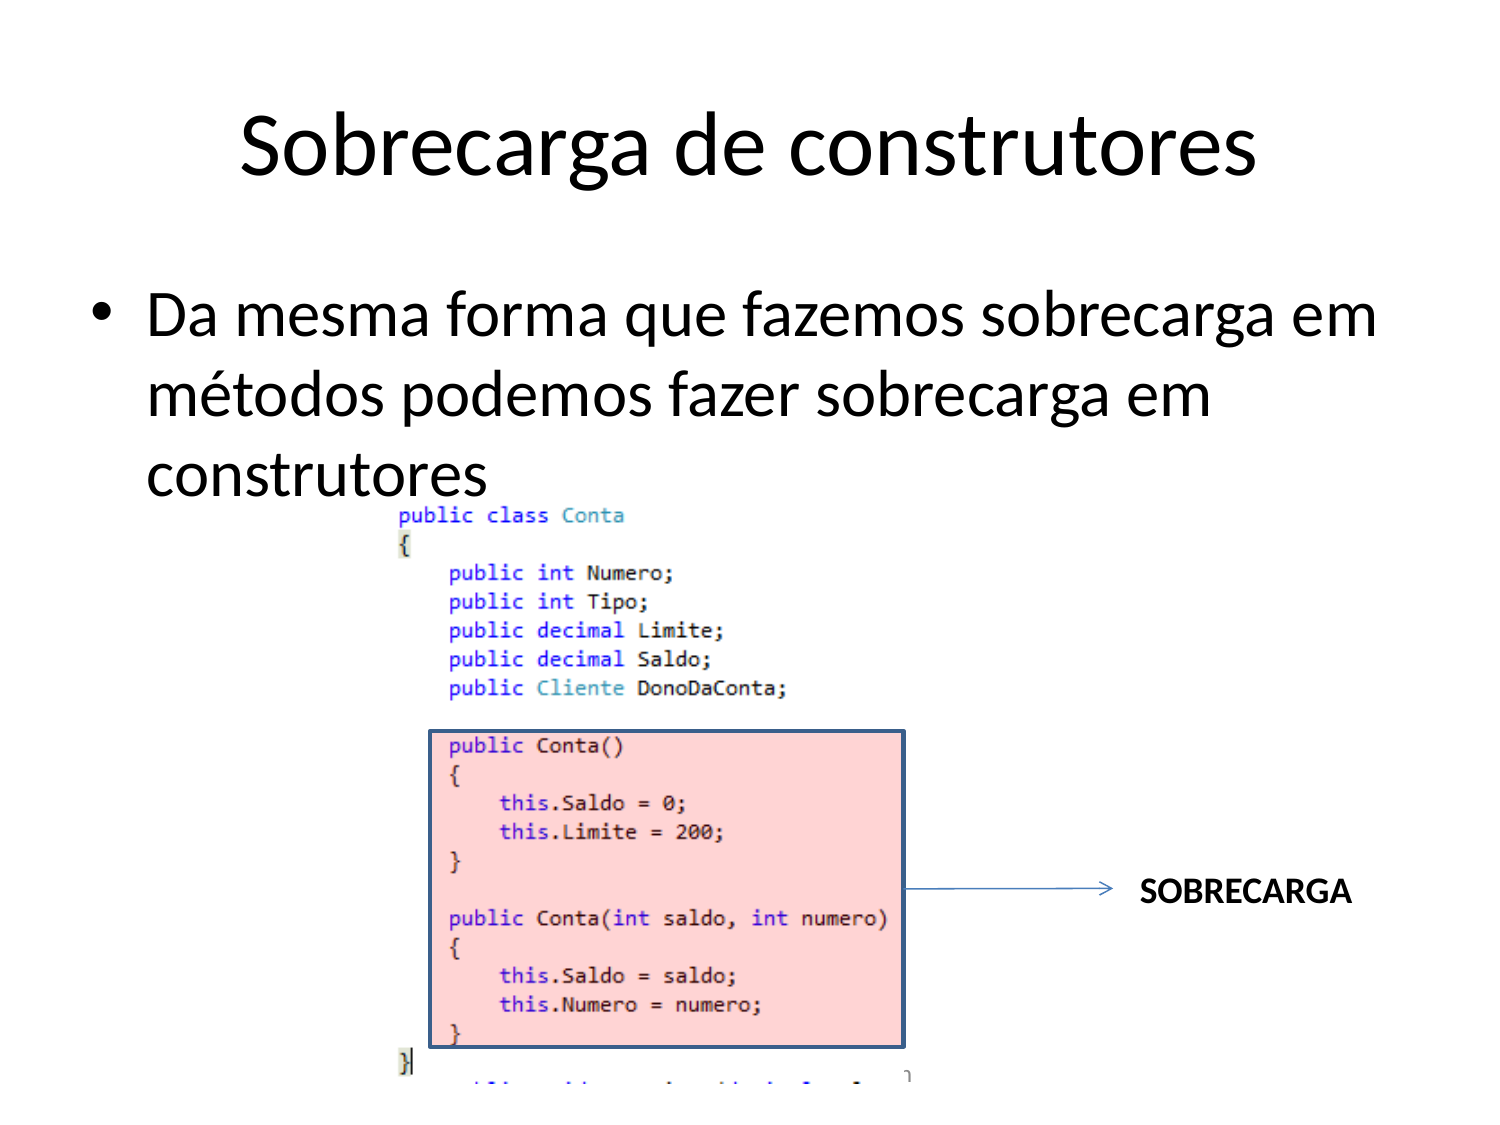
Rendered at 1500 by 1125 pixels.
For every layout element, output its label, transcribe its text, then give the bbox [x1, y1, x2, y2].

list Da mesma forma que fazemos sobrecarga em métodos podemos fazer sobrecarga em construtores [75, 262, 1425, 1005]
text_box SOBRECARGA [1113, 858, 1379, 919]
picture [395, 503, 904, 1084]
footer Prof. Gabriel Schmitt Kohlrausch [512, 1042, 988, 1103]
title Sobrecarga de construtores [75, 45, 1425, 233]
